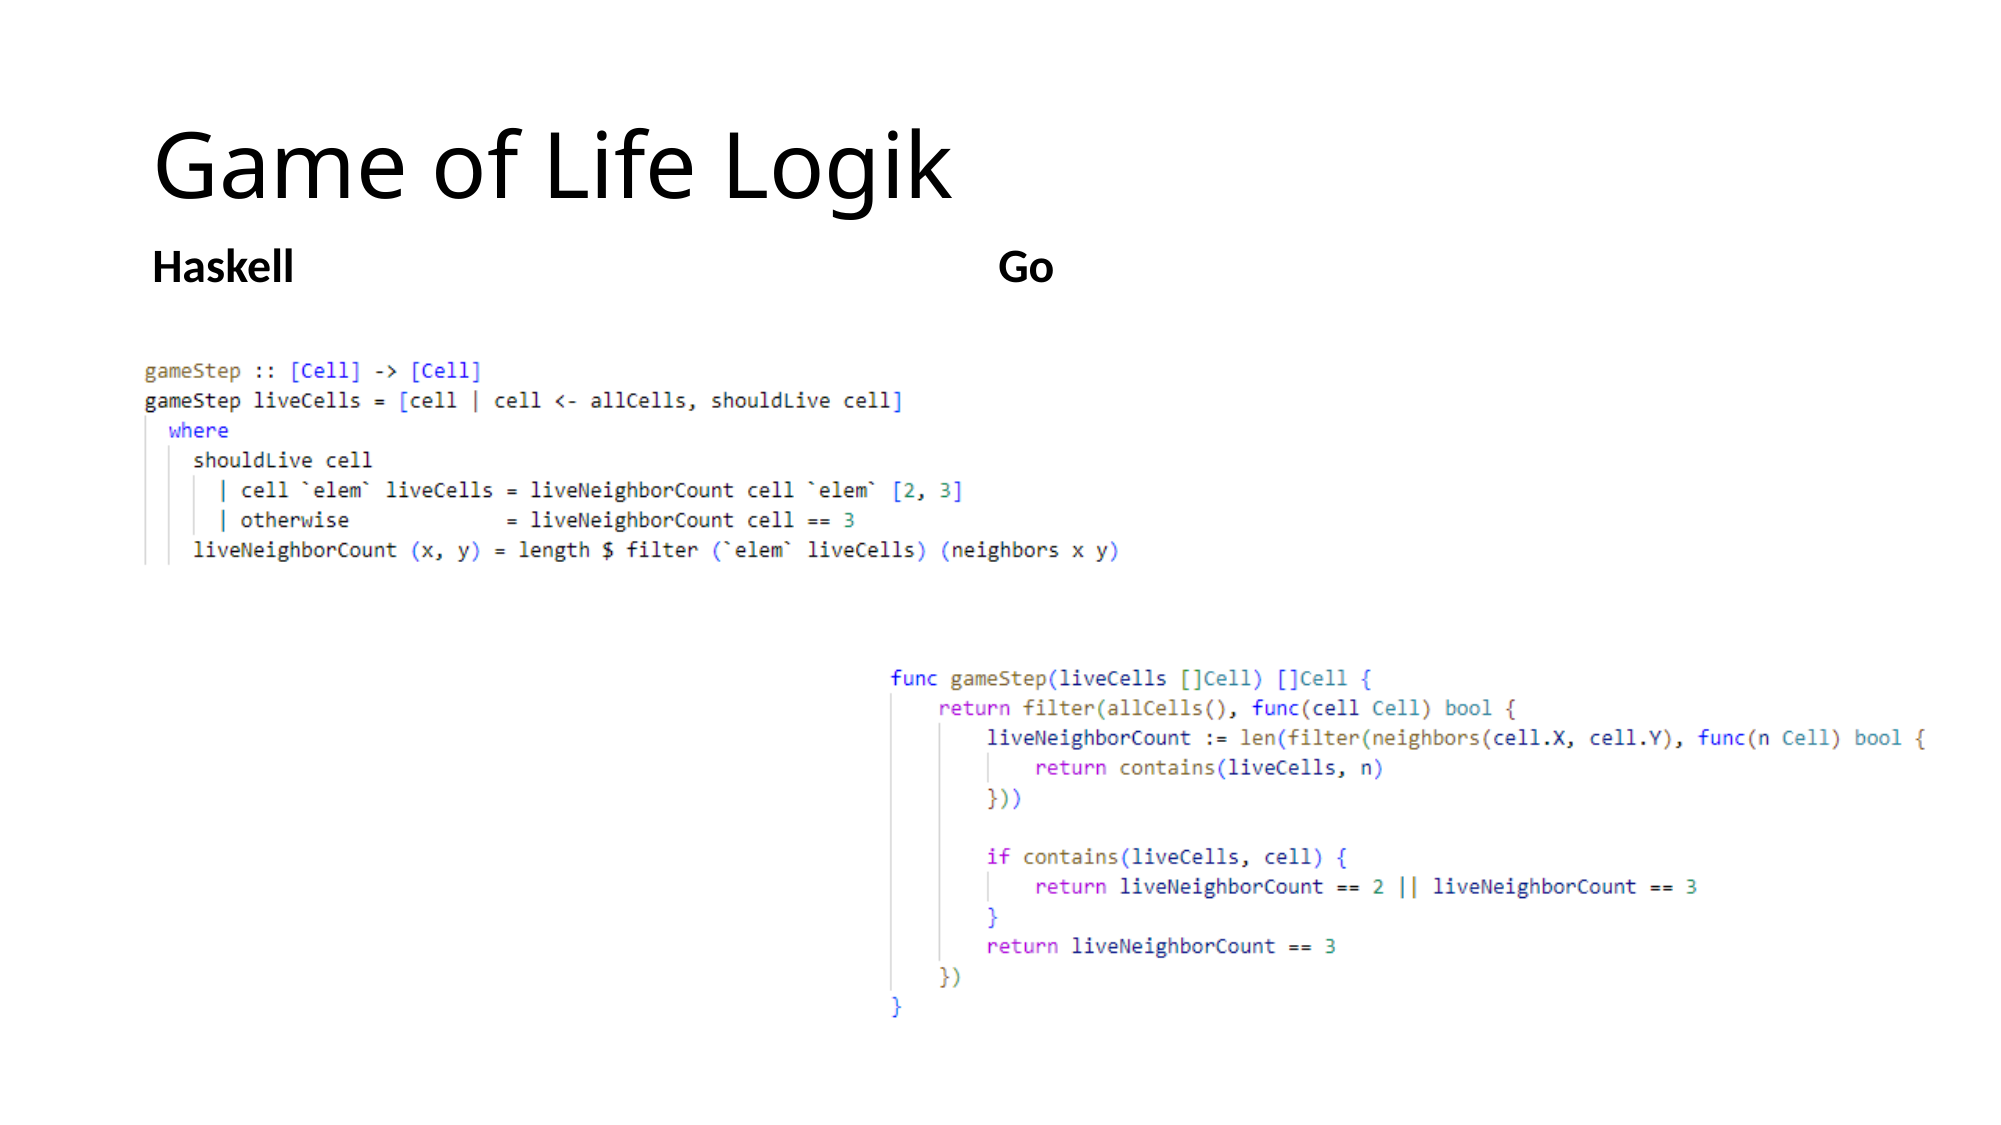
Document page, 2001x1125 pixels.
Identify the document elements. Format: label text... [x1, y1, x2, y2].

list Haskell [137, 233, 983, 301]
title Game of Life Logik [137, 59, 1863, 278]
picture [881, 659, 1936, 1027]
list Go [983, 233, 1834, 301]
picture [137, 356, 1135, 573]
